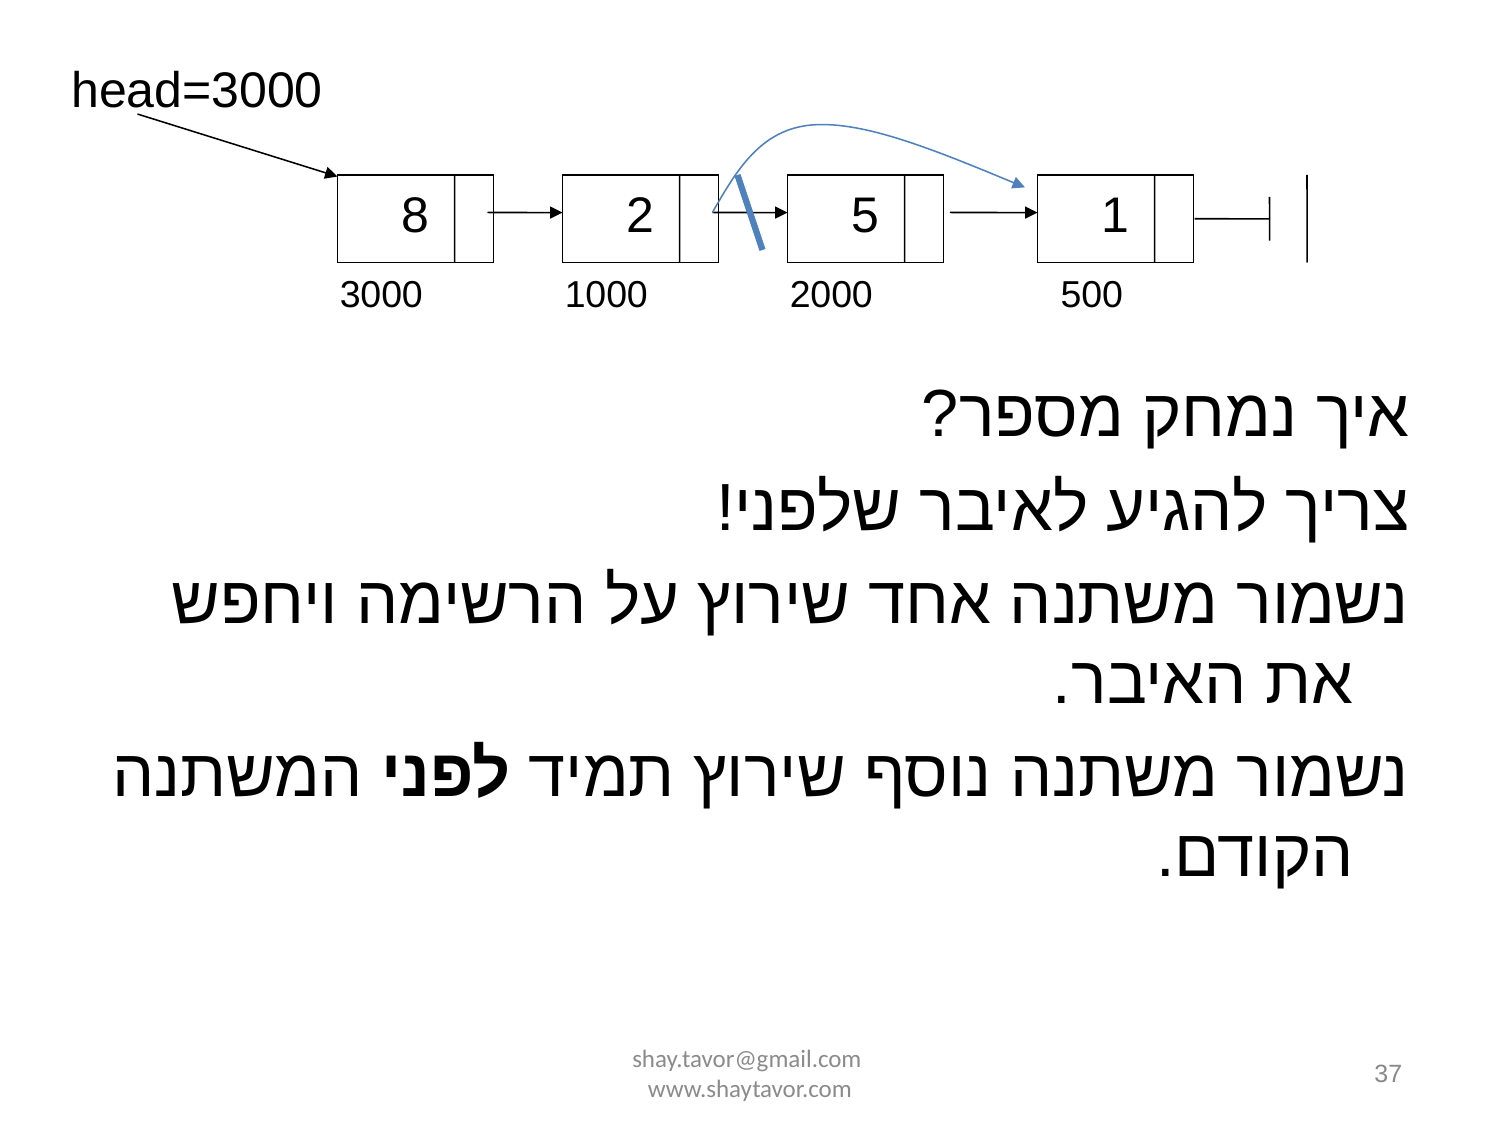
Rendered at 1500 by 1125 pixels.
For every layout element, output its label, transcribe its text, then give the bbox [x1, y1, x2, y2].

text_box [1037, 174, 1193, 263]
text_box [949, 206, 1032, 219]
text_box [723, 124, 1025, 212]
footer shay.tavor@gmail.com www.shaytavor.com [512, 1042, 988, 1103]
text_box 2000 [762, 262, 888, 323]
text_box 1000 [537, 262, 663, 323]
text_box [562, 174, 719, 263]
list איך נמחק מספר? צריך להגיע לאיבר שלפני! נשמור משתנה אחד שירוץ על הרשימה ויחפש את האיבר. נשמור משתנה נוסף שירוץ תמיד לפני המשתנה הקודם. [75, 362, 1425, 1005]
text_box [787, 174, 944, 263]
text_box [1194, 174, 1308, 263]
text_box [172, 125, 336, 179]
text_box head=3000 [24, 49, 338, 125]
slide_number 37 [1359, 1042, 1425, 1103]
text_box 500 [1012, 262, 1138, 323]
text_box [750, 208, 782, 219]
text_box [337, 174, 494, 263]
text_box 3000 [312, 262, 438, 323]
text_box [498, 206, 557, 219]
